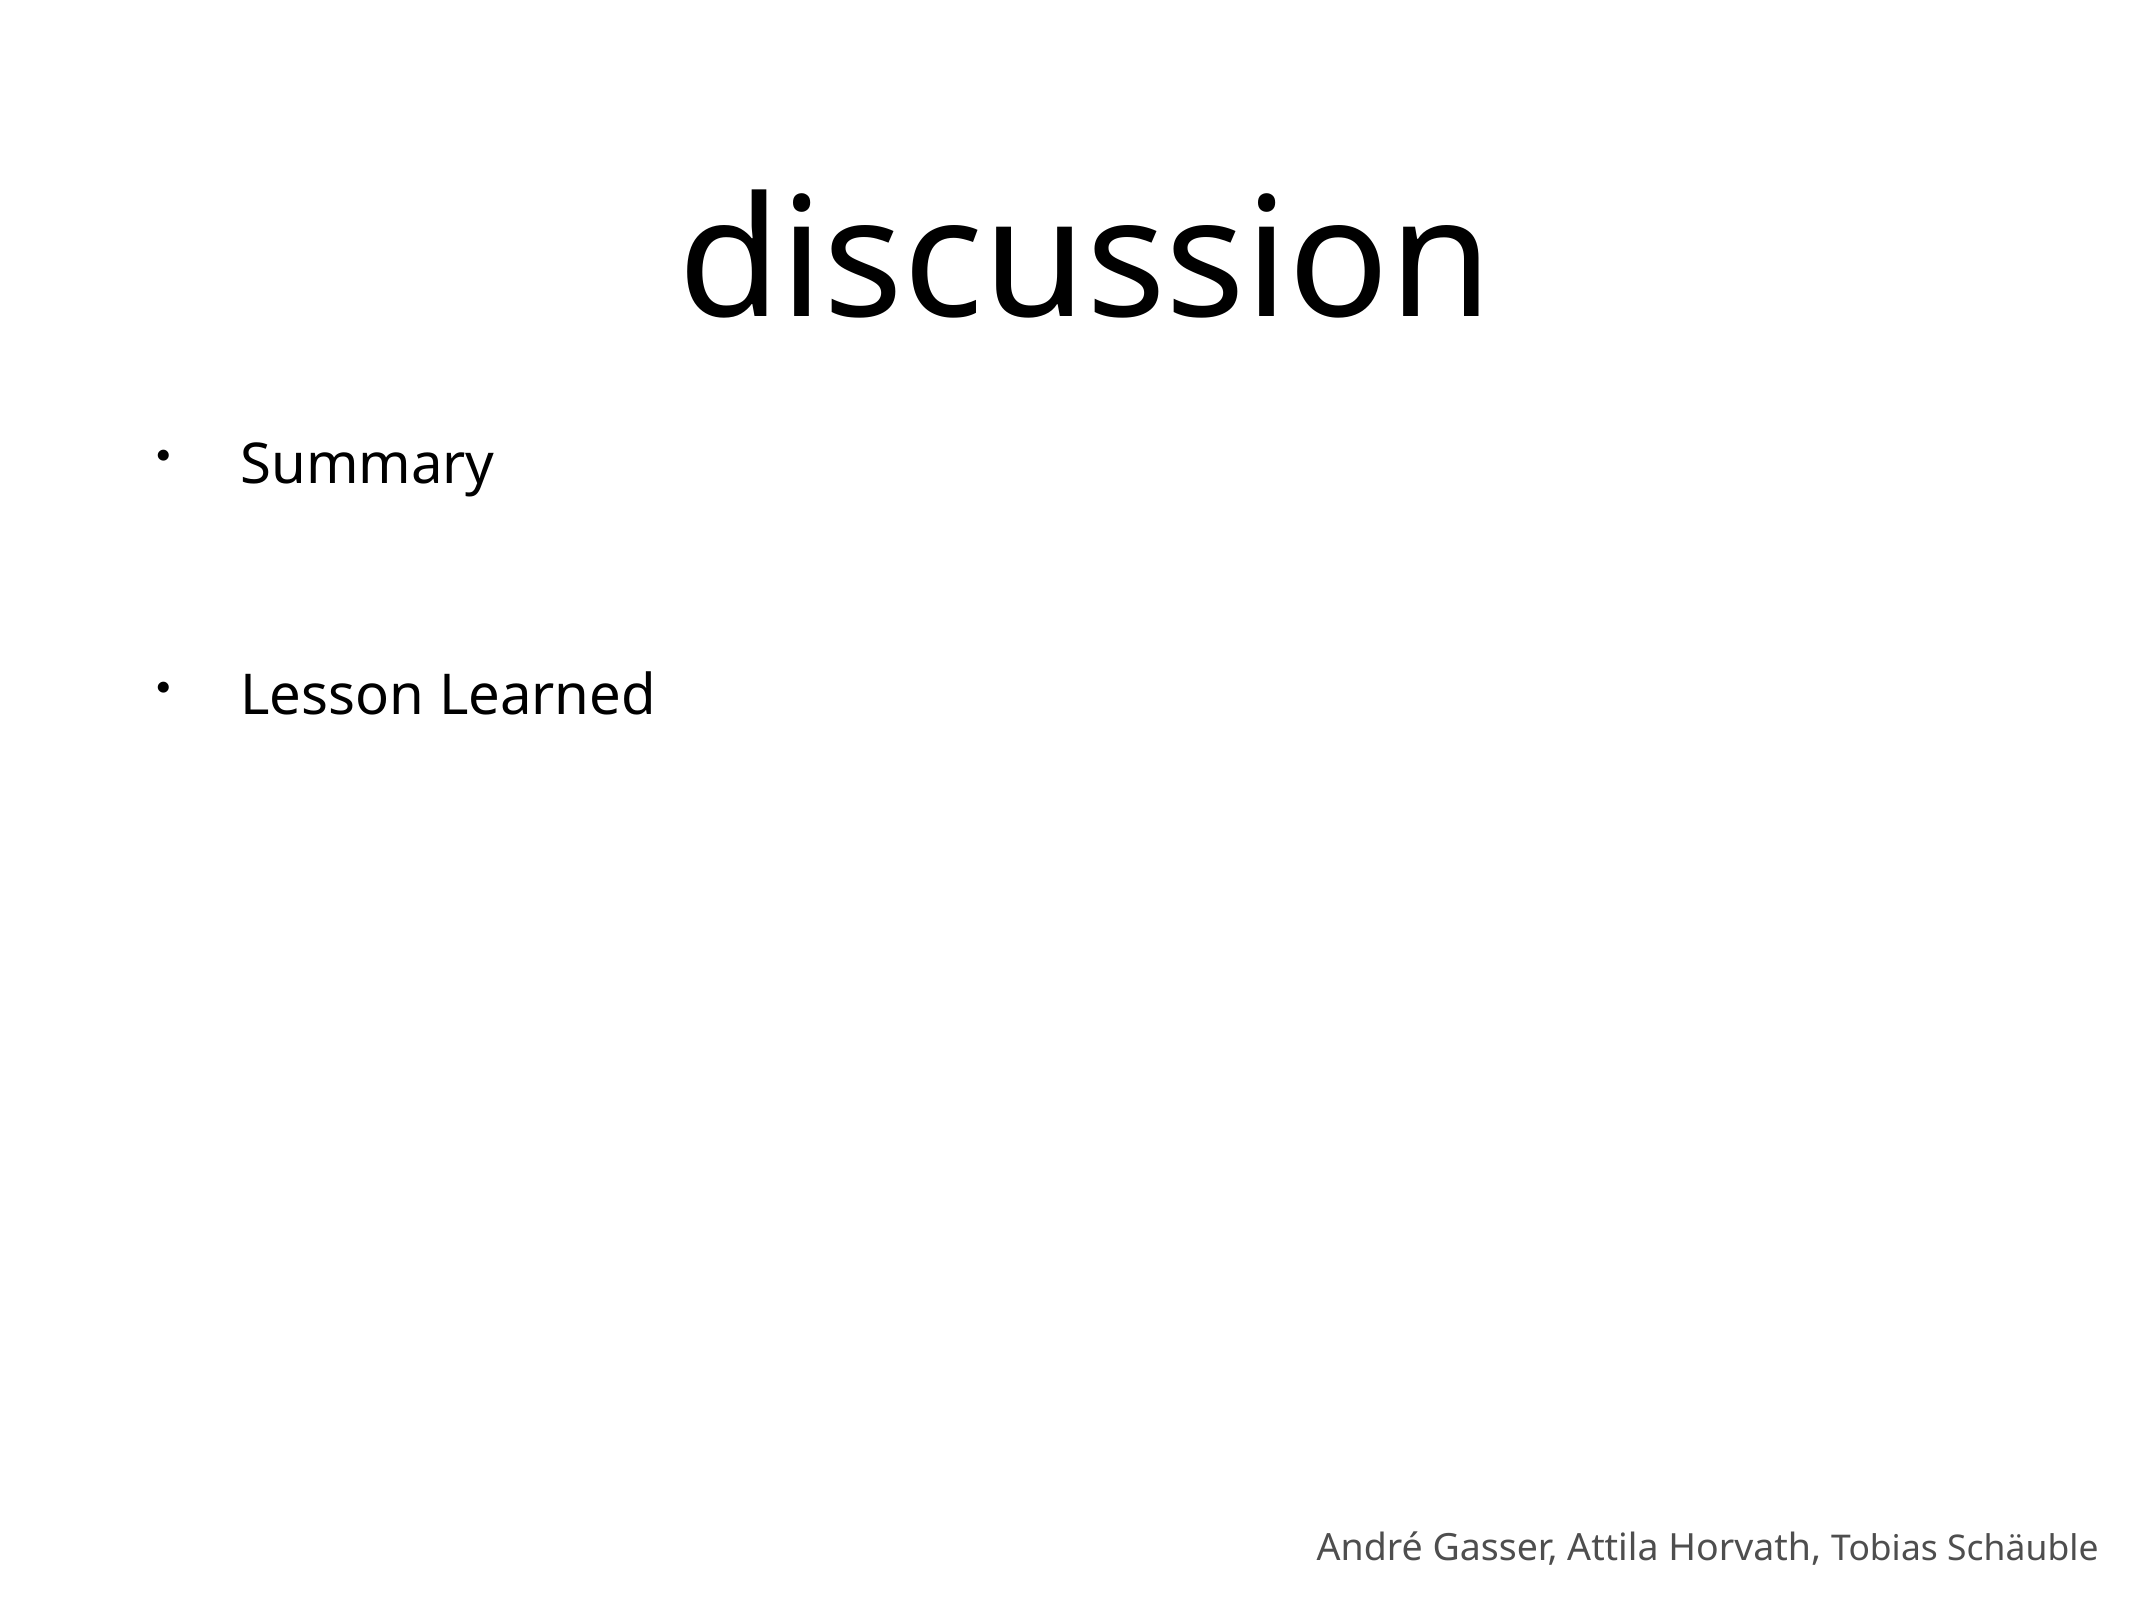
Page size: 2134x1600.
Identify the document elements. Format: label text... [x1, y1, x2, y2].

list Summary Lesson Learned [155, 426, 1978, 1459]
text_box André Gasser, Attila Horvath, Tobias Schäuble [1316, 1522, 2103, 1581]
title discussion [155, 72, 1978, 426]
